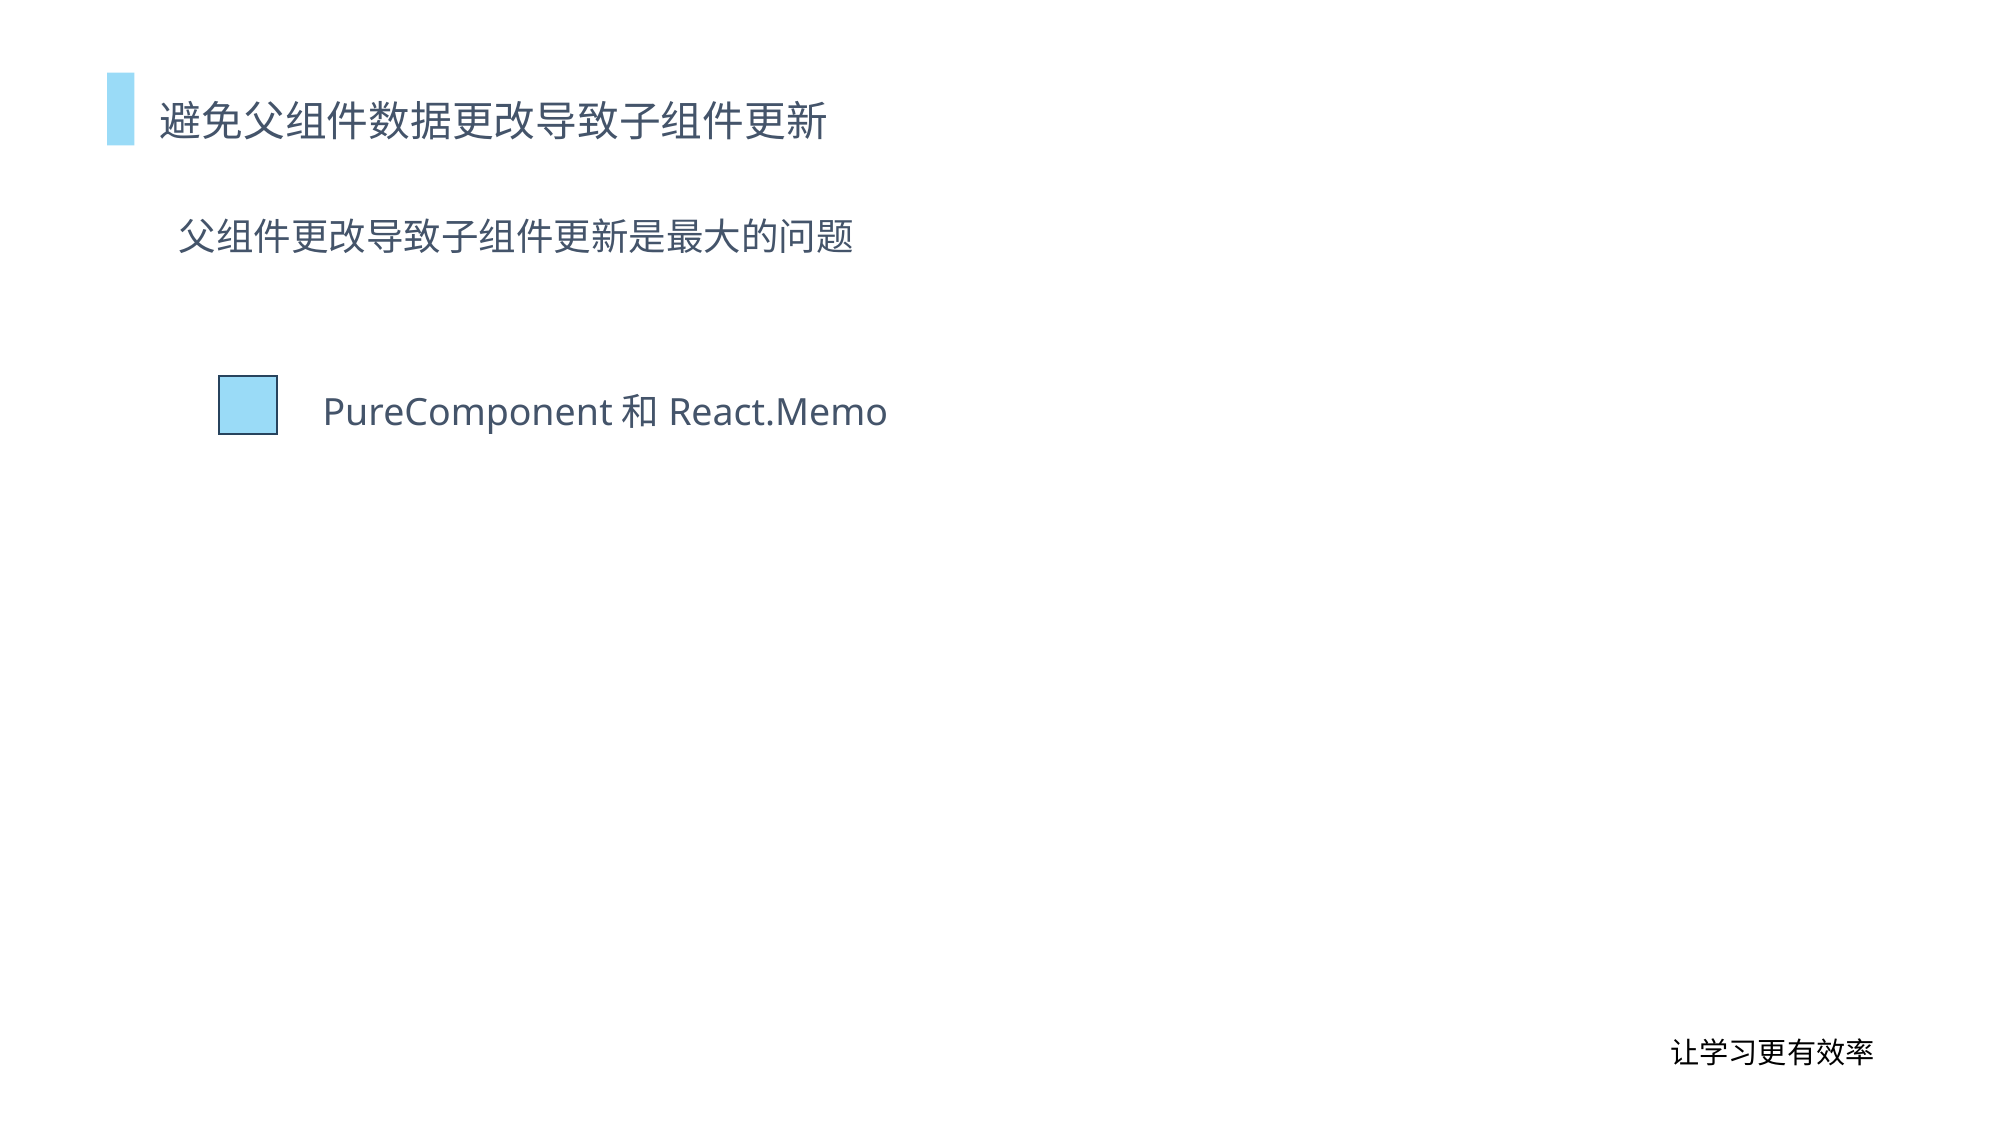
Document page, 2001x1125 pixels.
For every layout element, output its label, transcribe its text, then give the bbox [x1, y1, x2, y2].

text_box [106, 72, 136, 146]
text_box 父组件更改导致子组件更新是最大的问题 [164, 205, 1857, 266]
text_box 避免父组件数据更改导致子组件更新 [107, 62, 1585, 153]
text_box [218, 375, 278, 435]
text_box PureComponent和React.Memo [307, 380, 2000, 441]
